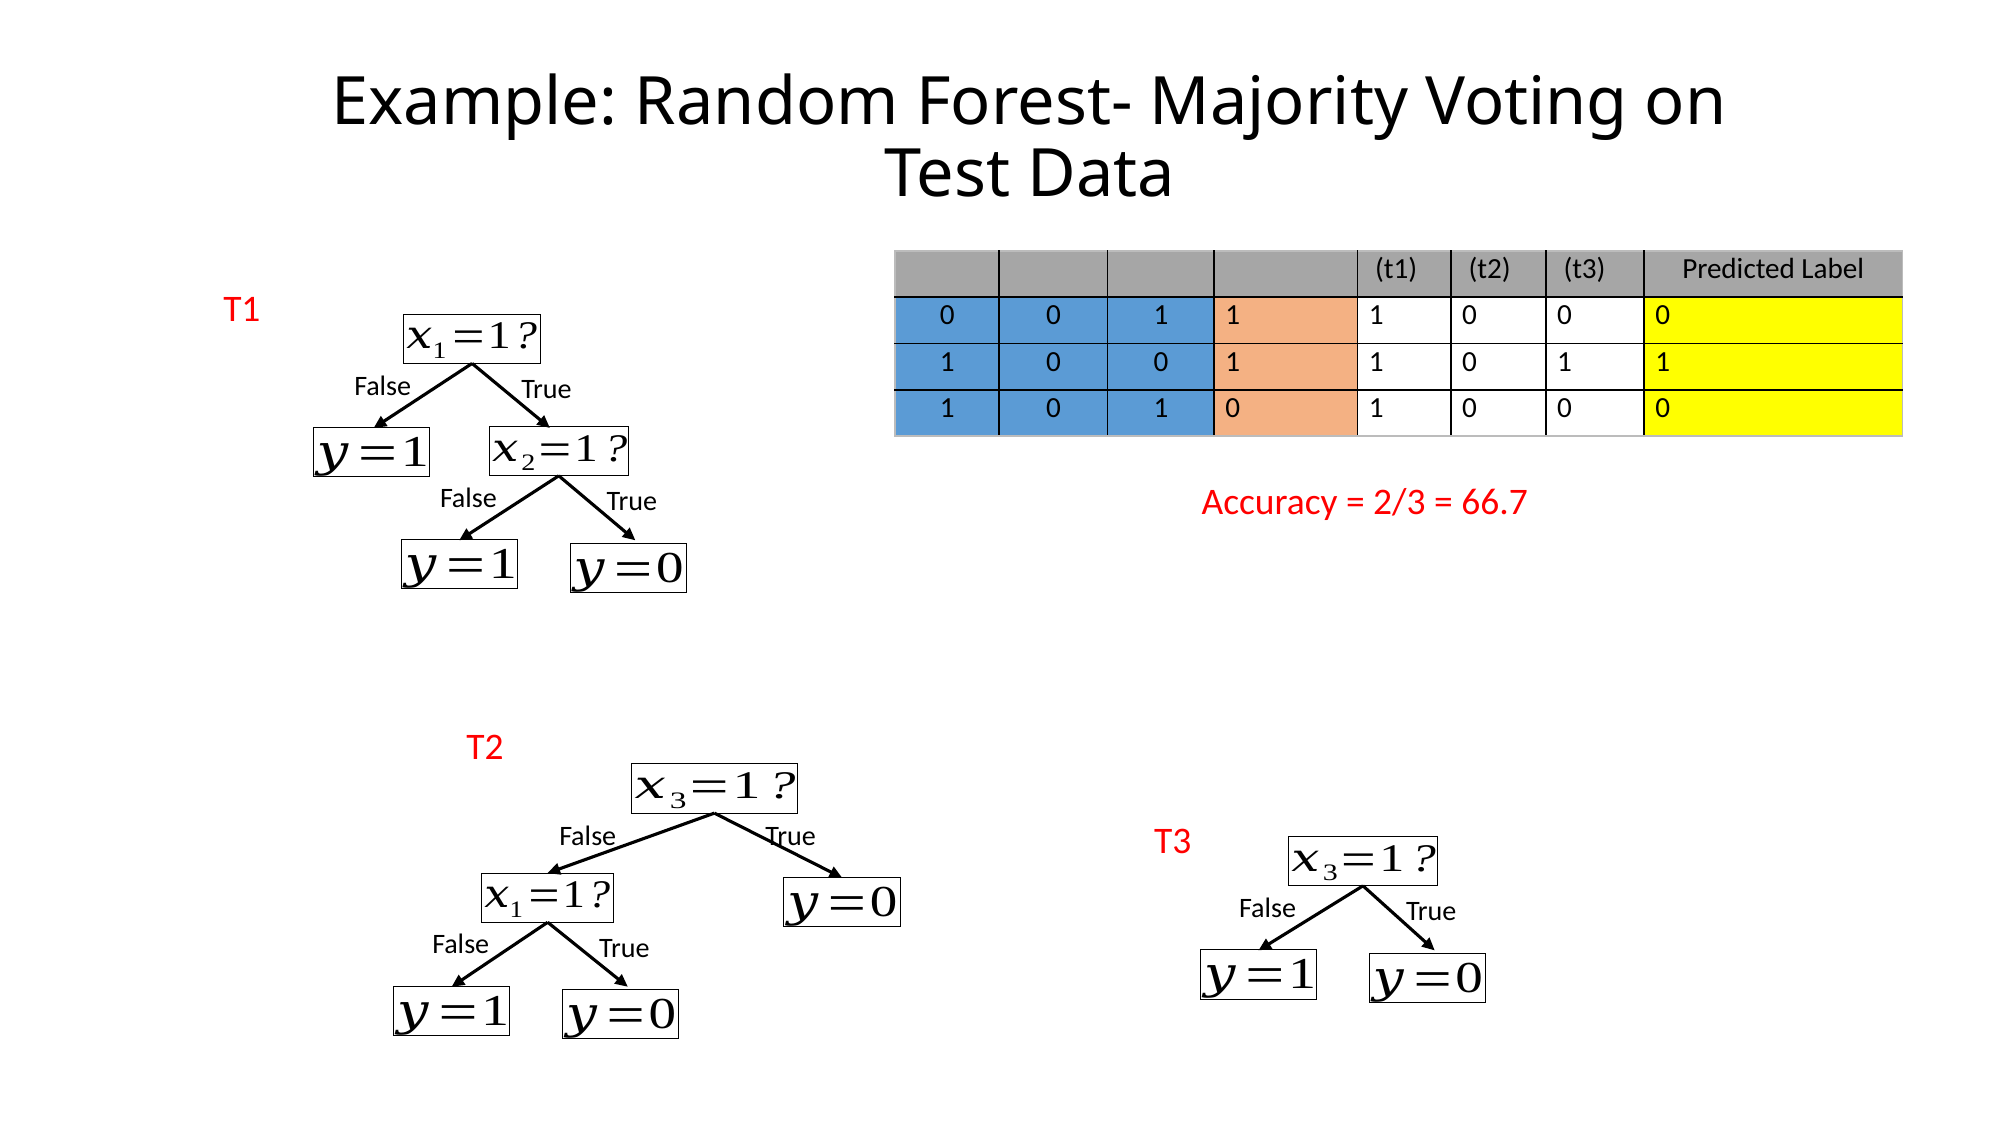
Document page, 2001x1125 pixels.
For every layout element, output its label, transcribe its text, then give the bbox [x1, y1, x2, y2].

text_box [1258, 885, 1362, 951]
text_box False [544, 809, 632, 858]
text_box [558, 475, 636, 541]
text_box Accuracy = 2/3 = 66.7 [1186, 469, 1757, 529]
text_box True [584, 921, 665, 970]
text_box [459, 475, 558, 541]
text_box True [1435, 885, 1472, 934]
text_box False [339, 359, 427, 409]
text_box True [636, 475, 673, 524]
text_box True [506, 362, 587, 412]
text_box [547, 813, 714, 873]
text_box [1362, 885, 1435, 951]
text_box T1 [208, 276, 959, 337]
text_box T2 [451, 714, 1202, 775]
title Example: Random Forest- Majority Voting on Test Data [249, 45, 1810, 233]
text_box False [425, 472, 512, 521]
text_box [472, 363, 550, 428]
text_box False [1224, 882, 1312, 931]
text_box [451, 922, 547, 987]
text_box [373, 363, 472, 428]
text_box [547, 922, 628, 987]
text_box False [417, 918, 505, 967]
text_box True [750, 809, 831, 813]
text_box T3 [1139, 808, 1890, 869]
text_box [714, 813, 842, 878]
